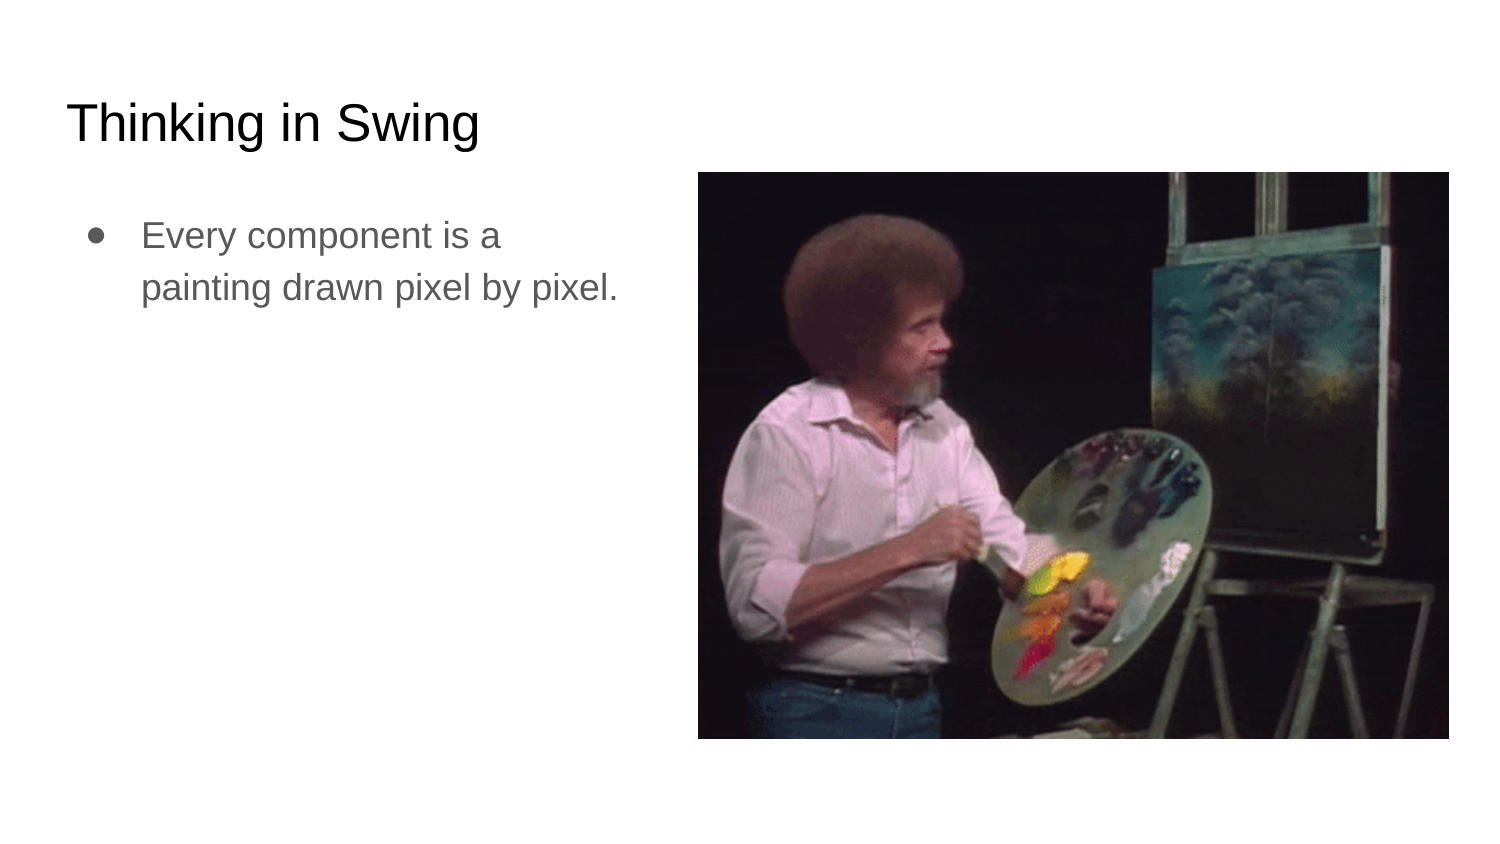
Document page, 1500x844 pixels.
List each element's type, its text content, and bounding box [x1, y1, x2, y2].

title Thinking in Swing [51, 72, 1449, 167]
list Every component is a painting drawn pixel by pixel. [51, 189, 644, 750]
picture [698, 172, 1450, 739]
